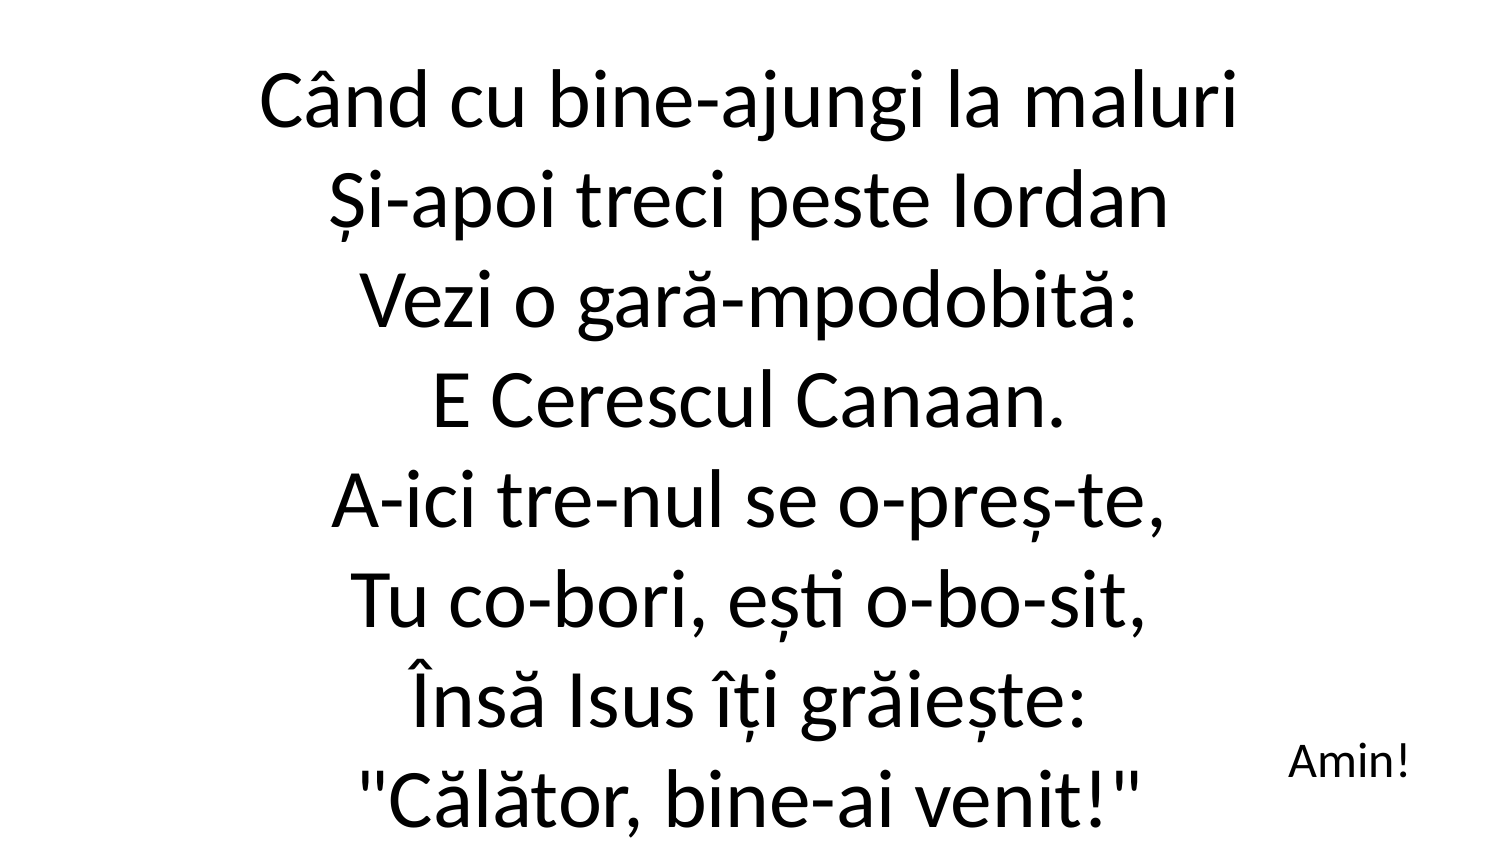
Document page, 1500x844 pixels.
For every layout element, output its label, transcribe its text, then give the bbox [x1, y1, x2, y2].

text_box Amin! [1273, 674, 1427, 795]
text_box Când cu bine-ajungi la maluri Și-apoi treci peste Iordan Vezi o gară-mpodobită: E Cerescul Canaan. A-ici tre-nul se o-preș-te, Tu co-bori, ești o-bo-sit, Însă Isus îți grăiește: "Călător, bine-ai venit!" [244, 0, 1256, 844]
